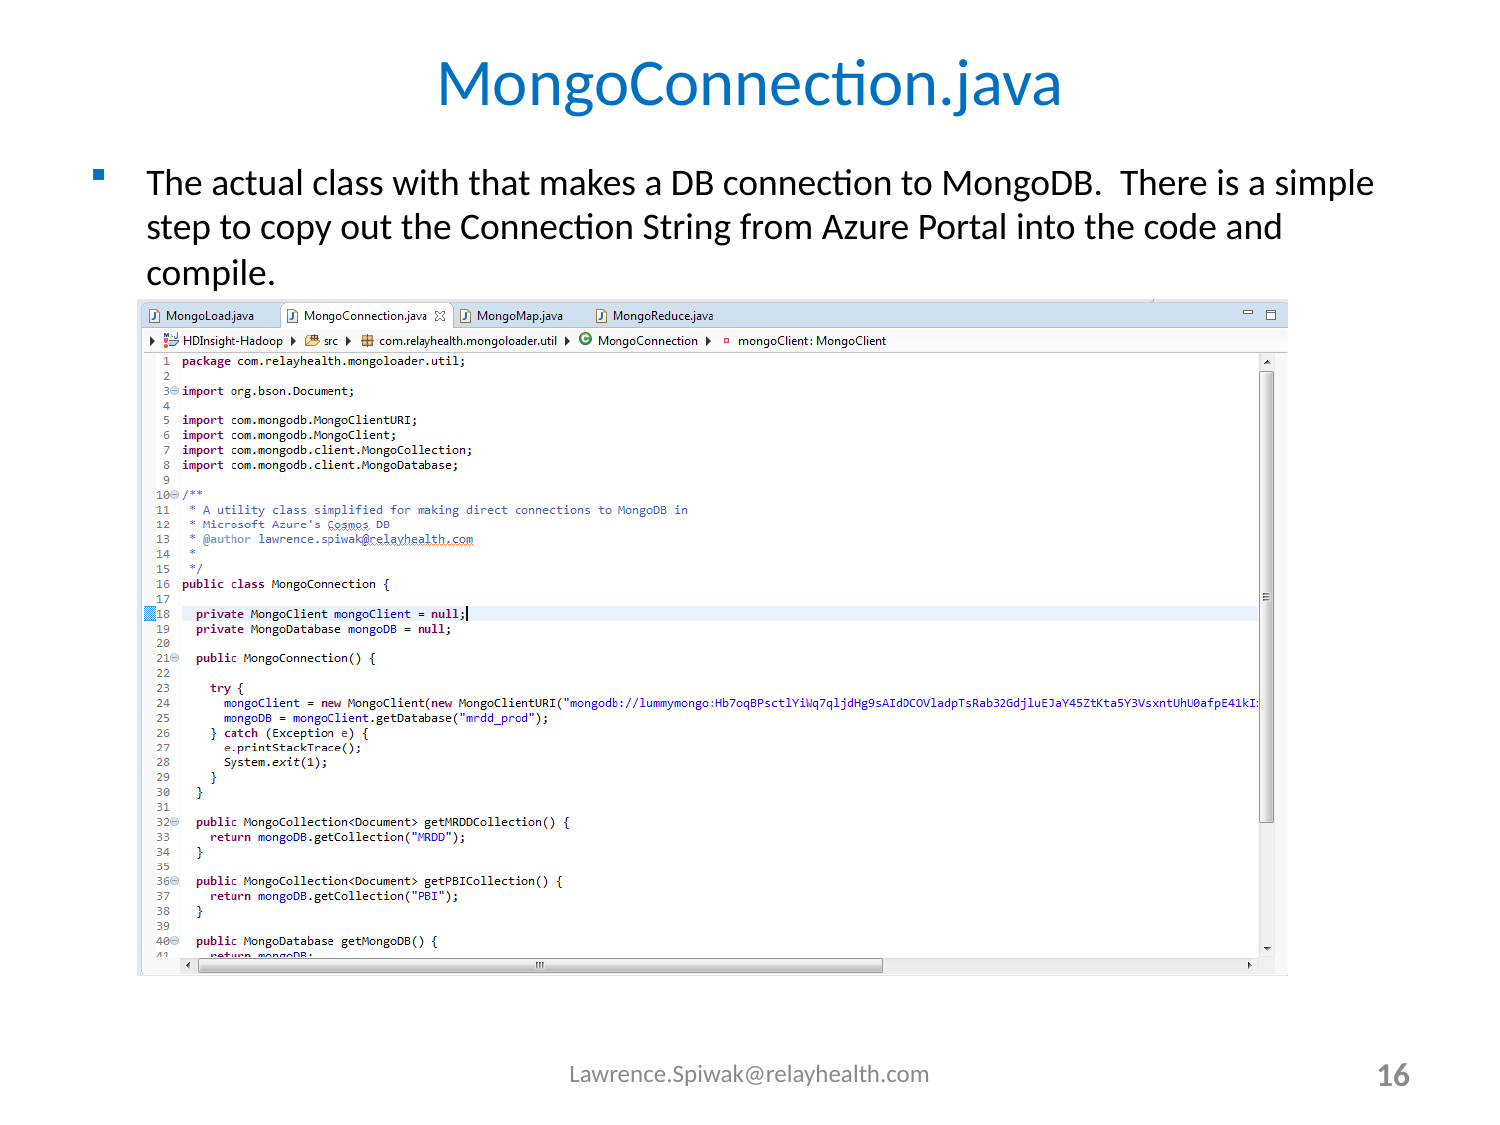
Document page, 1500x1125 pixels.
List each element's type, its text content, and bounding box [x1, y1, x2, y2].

list The actual class with that makes a DB connection to MongoDB. There is a simple step to copy out the Connection String from Azure Portal into the code and compile. [75, 149, 1425, 1025]
title MongoConnection.java [75, 19, 1425, 138]
picture [137, 299, 1288, 976]
slide_number 16 [1074, 1042, 1425, 1103]
footer Lawrence.Spiwak@relayhealth.com [512, 1042, 988, 1103]
